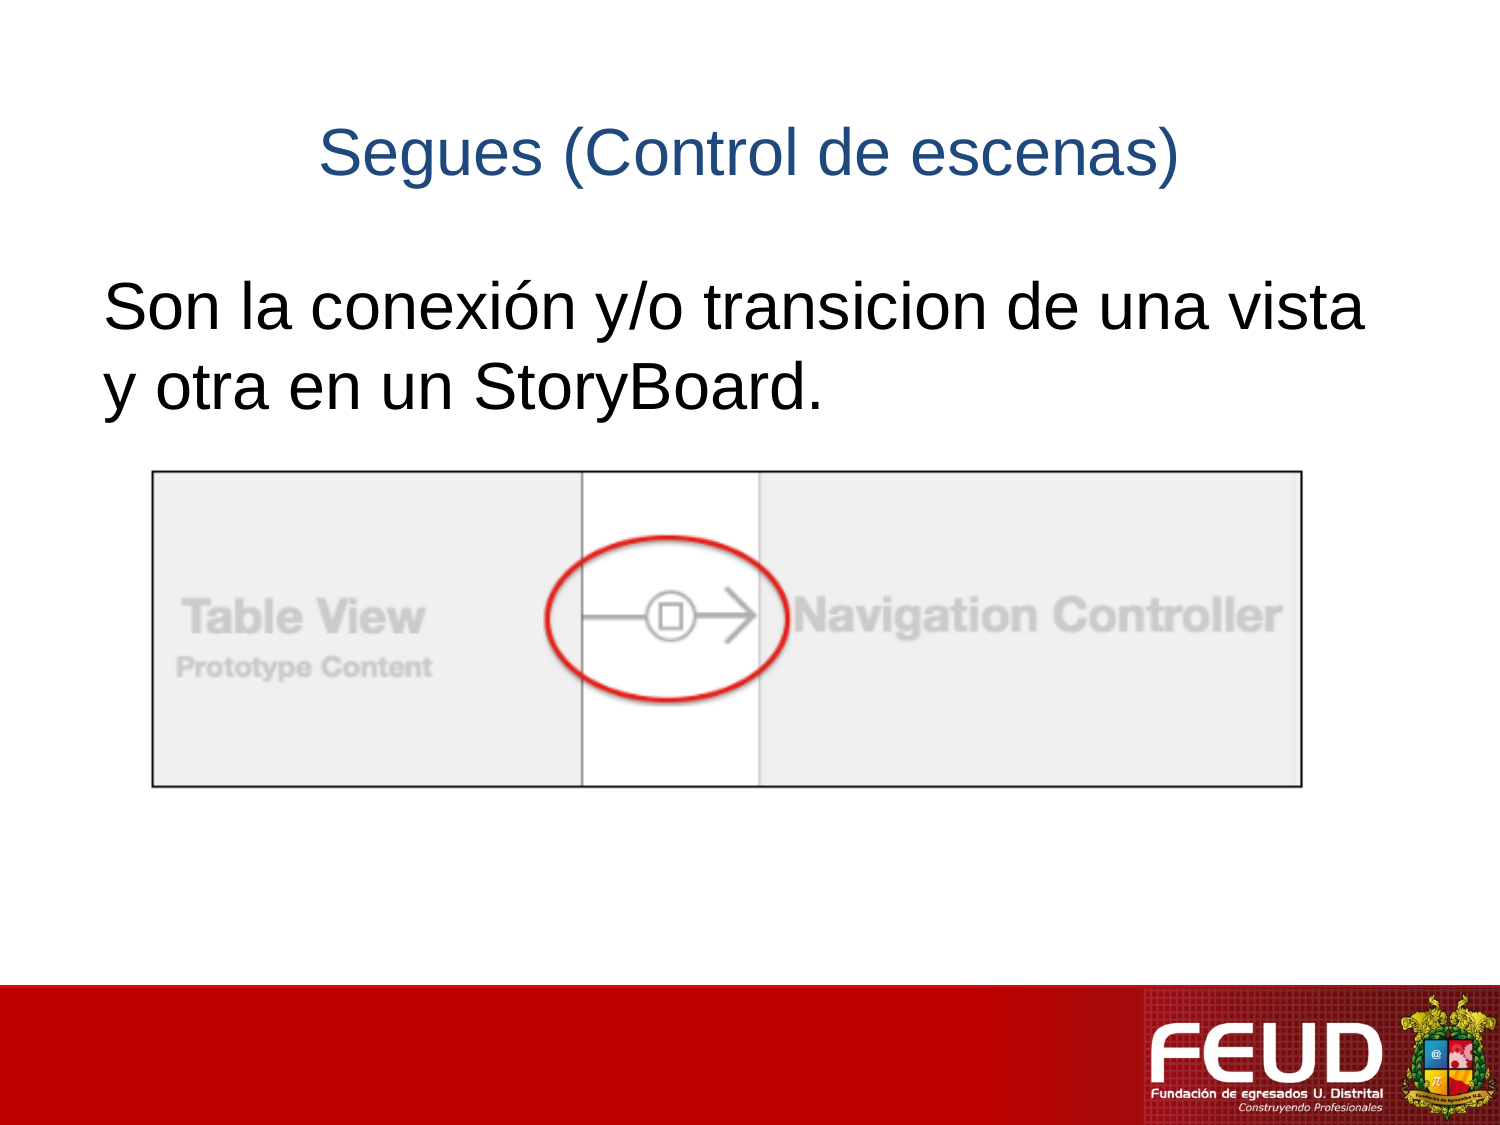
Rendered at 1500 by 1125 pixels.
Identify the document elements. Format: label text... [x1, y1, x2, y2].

list Son la conexión y/o transicion de una vista y otra en un StoryBoard. [88, 255, 1424, 906]
picture [100, 444, 1399, 853]
title Segues (Control de escenas) [100, 77, 1400, 221]
picture [0, 985, 1500, 1125]
